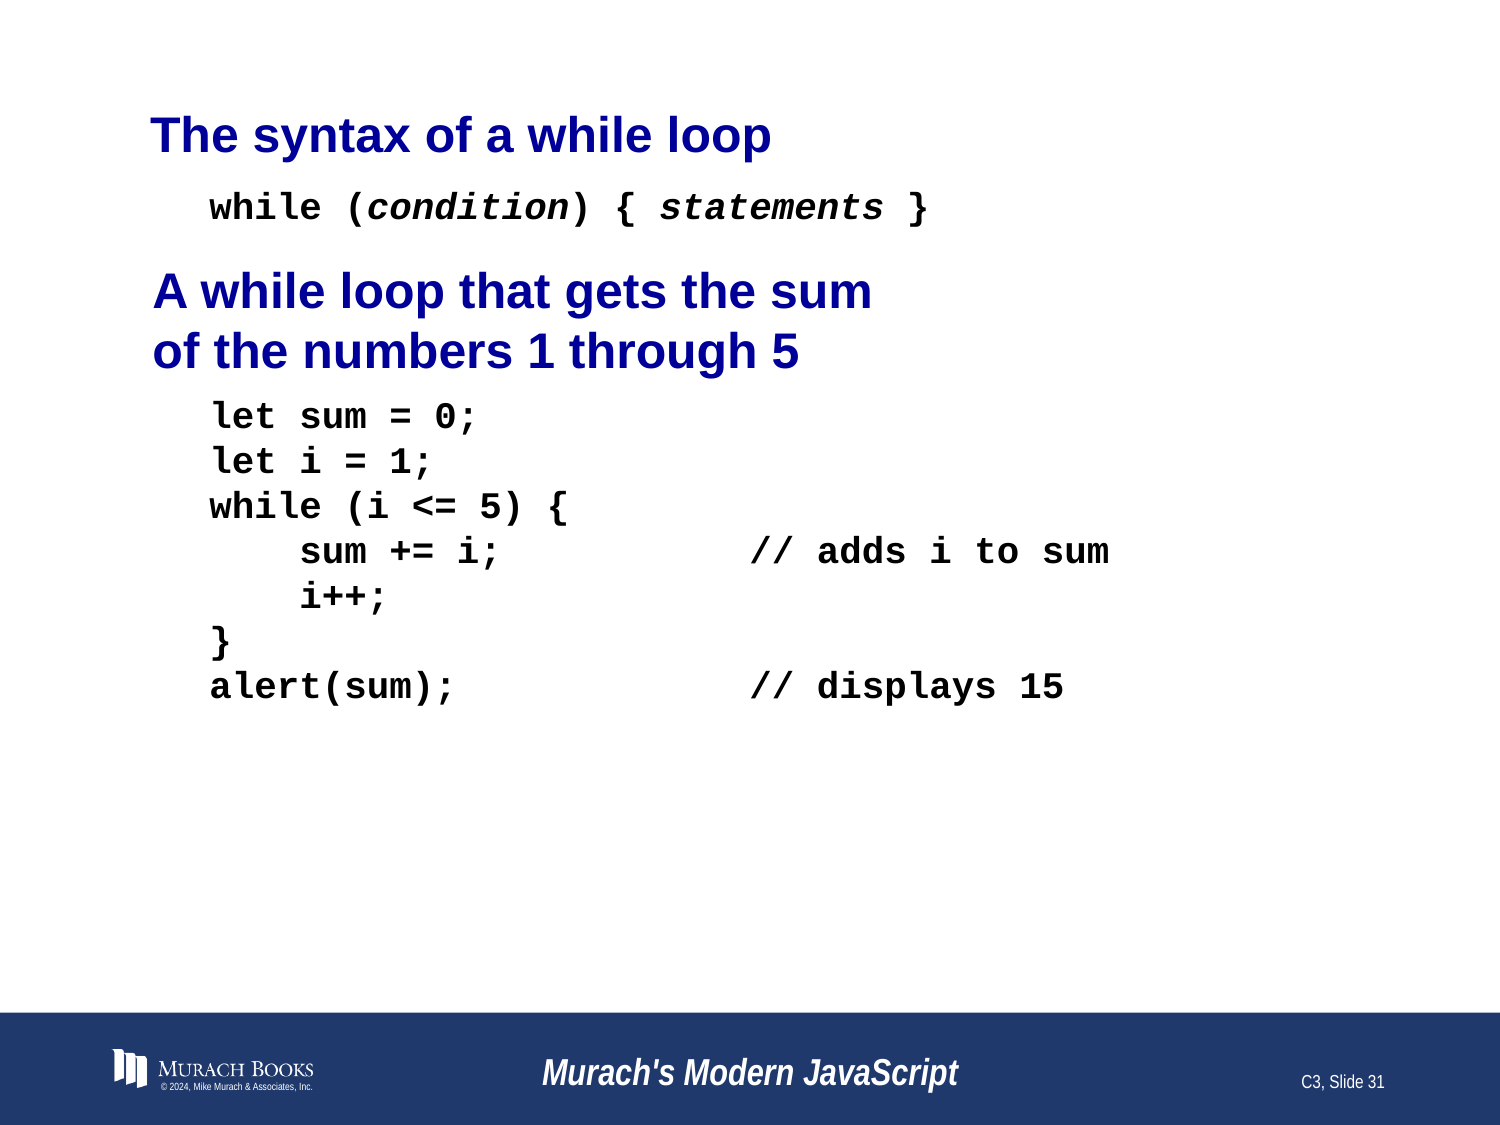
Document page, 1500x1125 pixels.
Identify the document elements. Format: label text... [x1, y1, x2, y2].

footer © 2024, Mike Murach & Associates, Inc. [12, 1025, 450, 1100]
title The syntax of a while loop [150, 102, 1350, 164]
slide_number Murach's Modern JavaScript [450, 1025, 1050, 1100]
list while (condition) { statements } A while loop that gets the sum of the numbers 1 through 5 let sum = 0; let i = 1; while (i <= 5) { sum += i; // adds i to sum i++; } alert(sum); // displays 15 [137, 174, 1350, 975]
slide_number C3, Slide 31 [1087, 1025, 1400, 1100]
